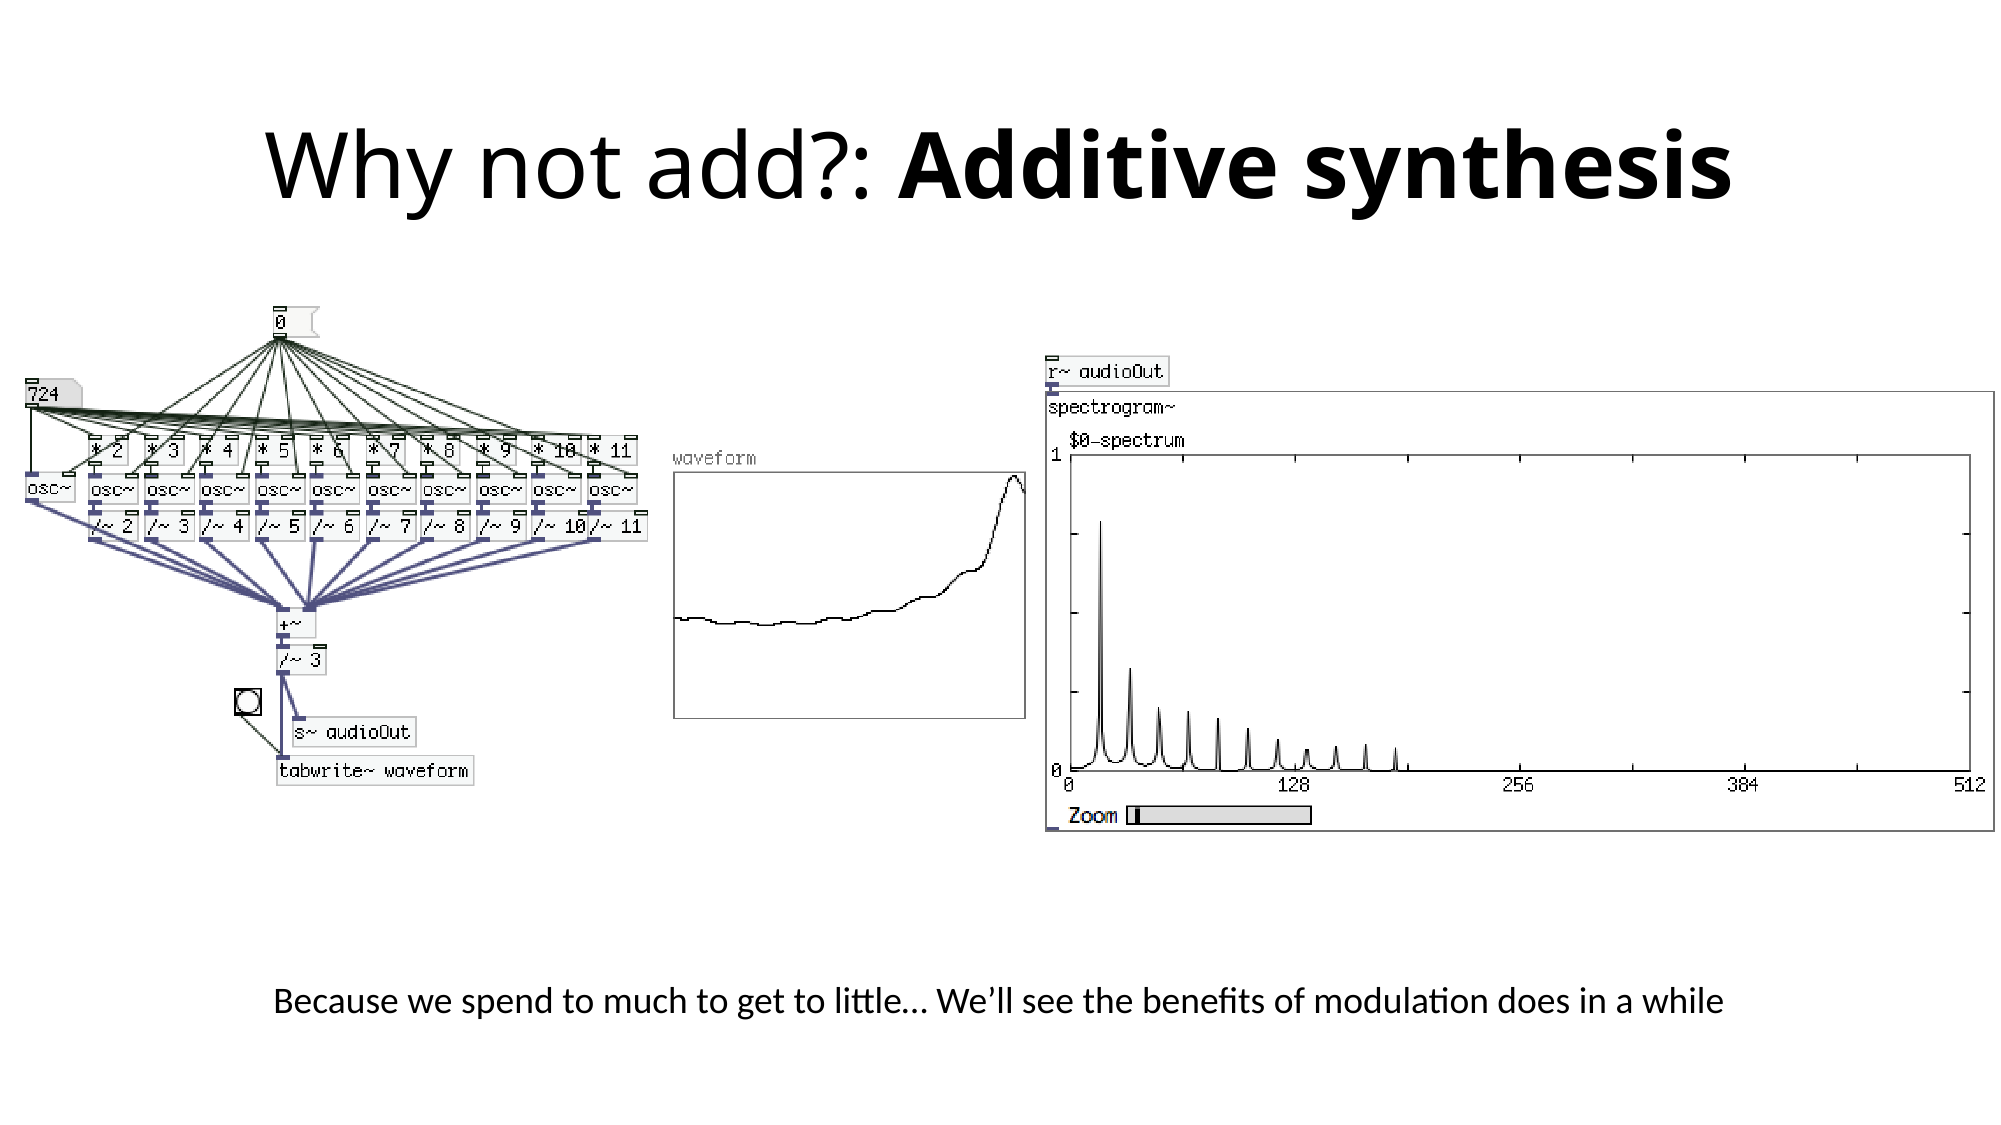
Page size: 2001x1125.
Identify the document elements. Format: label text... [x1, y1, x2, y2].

text_box Because we spend to much to get to little… We’ll see the benefits of modulation does in a while [258, 968, 1741, 1029]
picture [0, 290, 2000, 835]
text_box Why not add?: Additive synthesis [137, 59, 1863, 277]
